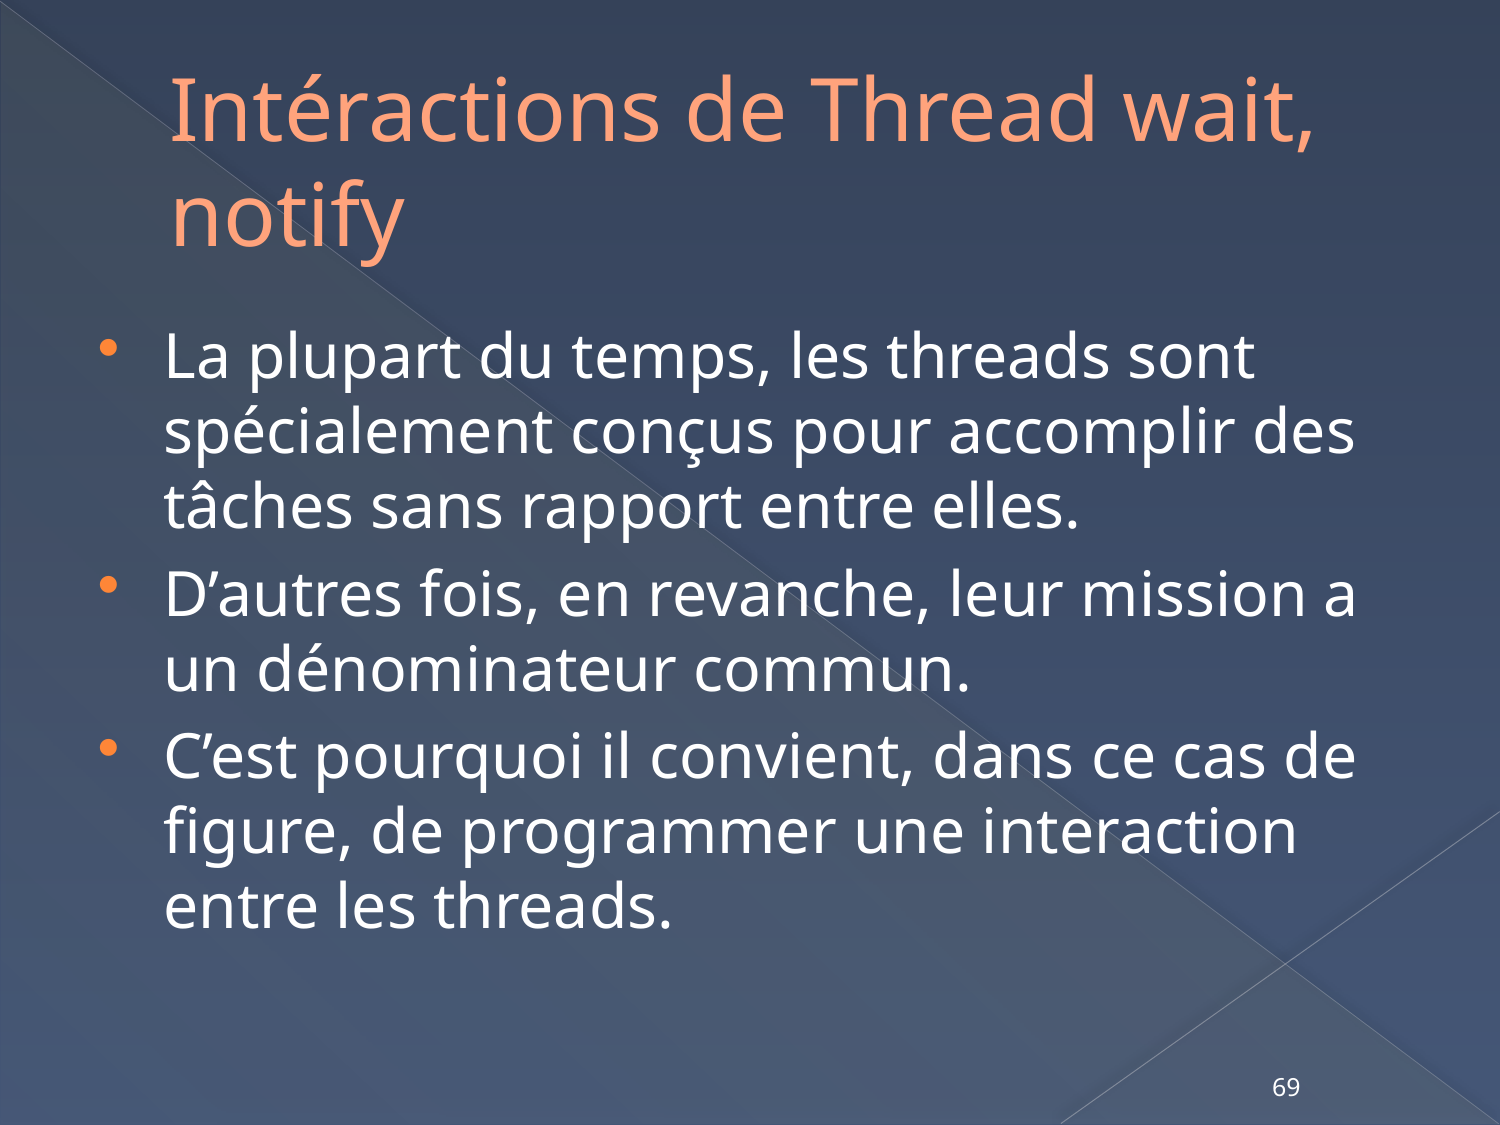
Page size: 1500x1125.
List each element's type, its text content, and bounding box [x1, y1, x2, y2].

slide_number 69 [1245, 1063, 1328, 1113]
list La plupart du temps, les threads sont spécialement conçus pour accomplir des tâches sans rapport entre elles. D’autres fois, en revanche, leur mission a un dénominateur commun. C’est pourquoi il convient, dans ce cas de figure, de programmer une interaction entre les threads. [75, 308, 1425, 1059]
title Intéractions de Thread wait, notify [75, 43, 1425, 274]
